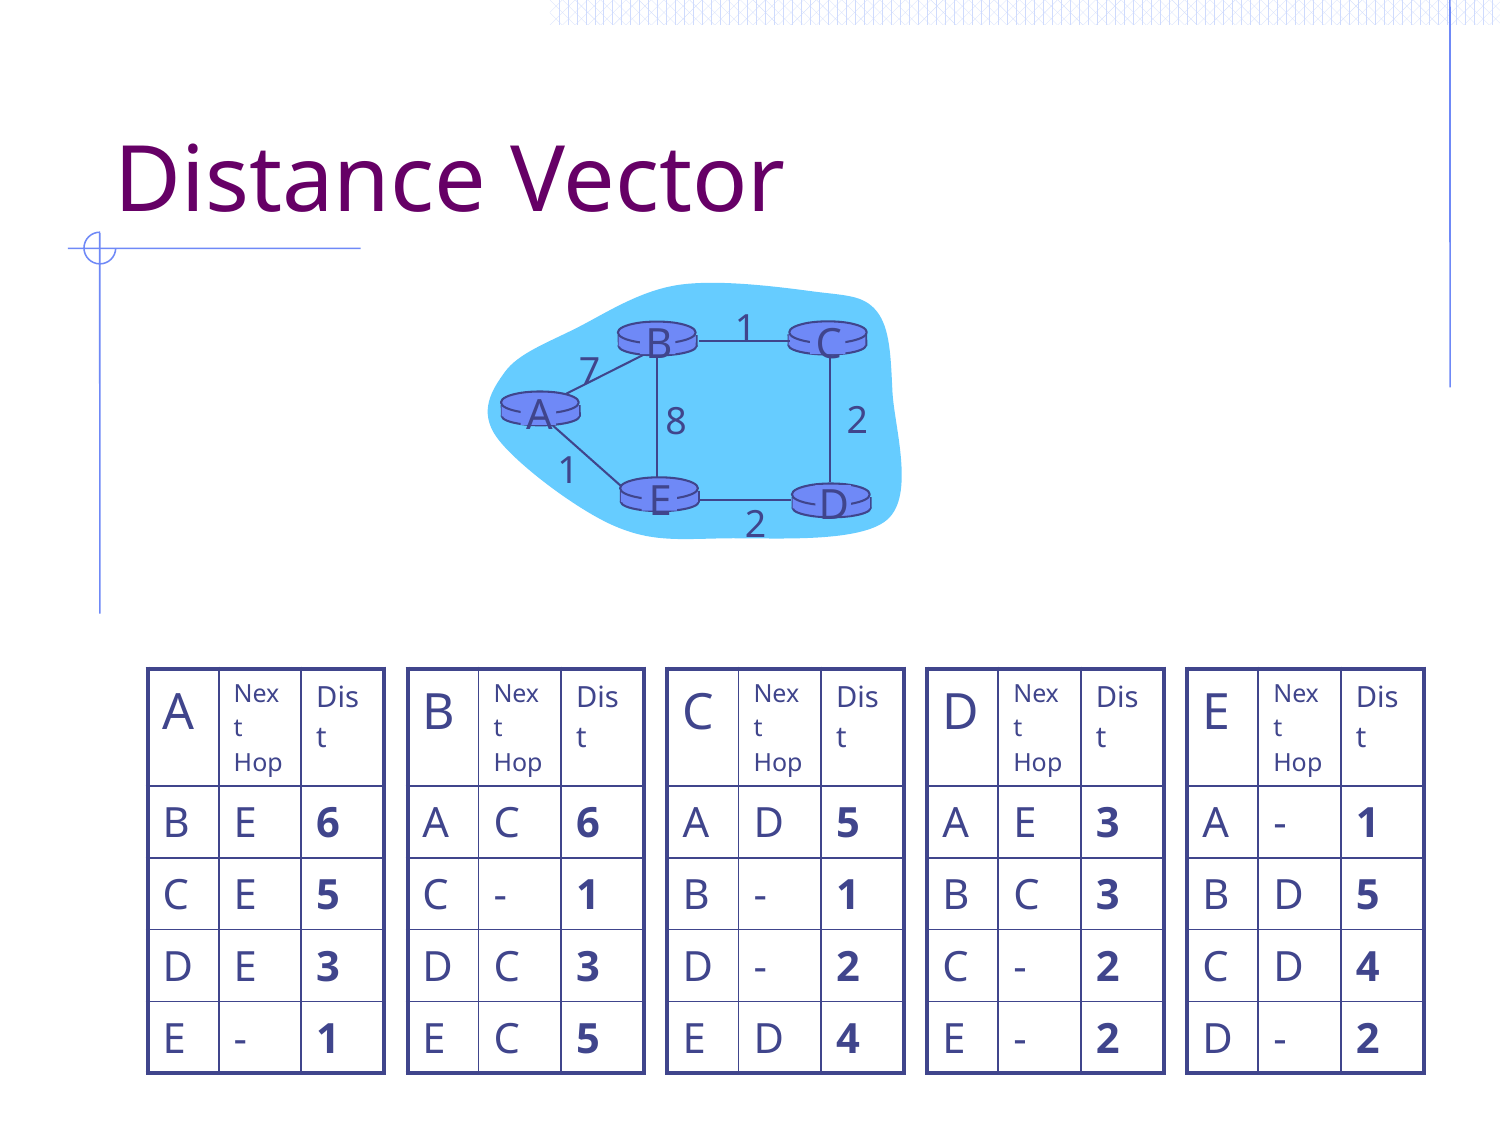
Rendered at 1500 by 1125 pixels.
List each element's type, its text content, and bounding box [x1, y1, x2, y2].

table_cell 4 [822, 1002, 902, 1071]
table_cell E [410, 1002, 478, 1071]
table_cell E [220, 787, 300, 857]
table_cell C [929, 930, 997, 1001]
table_header Next Hop [479, 671, 560, 785]
table_cell 5 [562, 1002, 642, 1071]
table_cell - [1259, 787, 1340, 857]
table_cell C [150, 859, 218, 929]
table_cell C [479, 930, 560, 1001]
table_cell C [479, 1002, 560, 1071]
table_cell E [220, 930, 300, 1001]
table_header Dist [1342, 671, 1422, 785]
table_cell B [669, 859, 738, 929]
table_header Dist [1082, 671, 1162, 785]
table_header Next Hop [220, 671, 300, 785]
table_cell E [929, 1002, 997, 1071]
table_cell D [669, 930, 738, 1001]
table_cell 6 [302, 787, 382, 857]
table_cell 5 [302, 859, 382, 929]
table_cell A [929, 787, 997, 857]
table_header B [410, 671, 478, 785]
table_cell 2 [822, 930, 902, 1001]
table_cell D [739, 1002, 820, 1071]
table_cell E [220, 859, 300, 929]
table_cell - [739, 930, 820, 1001]
table_header Dist [302, 671, 382, 785]
table_cell 3 [562, 930, 642, 1001]
table_cell - [999, 930, 1080, 1001]
table_cell - [999, 1002, 1080, 1071]
table_cell C [410, 859, 478, 929]
table_cell D [739, 787, 820, 857]
table_cell D [1259, 930, 1340, 1001]
table_cell - [739, 859, 820, 929]
table_header A [150, 671, 218, 785]
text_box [478, 278, 916, 554]
table_cell D [150, 930, 218, 1001]
table_cell E [669, 1002, 738, 1071]
table_header Dist [562, 671, 642, 785]
table_cell C [479, 787, 560, 857]
table_cell 3 [1082, 859, 1162, 929]
table_cell D [1259, 859, 1340, 929]
table_cell 2 [1342, 1002, 1422, 1071]
table_cell D [1189, 1002, 1257, 1071]
table_cell A [410, 787, 478, 857]
table_cell A [669, 787, 738, 857]
table_header D [929, 671, 997, 785]
table_cell 3 [302, 930, 382, 1001]
table_header Next Hop [1259, 671, 1340, 785]
table_cell - [1259, 1002, 1340, 1071]
table_cell B [1189, 859, 1257, 929]
table_cell B [929, 859, 997, 929]
table_cell 5 [822, 787, 902, 857]
table_cell 5 [1342, 859, 1422, 929]
table_cell 3 [1082, 787, 1162, 857]
table_cell 1 [562, 859, 642, 929]
table_cell 4 [1342, 930, 1422, 1001]
title Distance Vector [99, 50, 1375, 238]
table_cell 6 [562, 787, 642, 857]
table_cell B [150, 787, 218, 857]
table_cell 2 [1082, 930, 1162, 1001]
table_header E [1189, 671, 1257, 785]
table_cell - [220, 1002, 300, 1071]
table_cell 1 [1342, 787, 1422, 857]
table_cell 2 [1082, 1002, 1162, 1071]
table_header Next Hop [739, 671, 820, 785]
table_cell 1 [822, 859, 902, 929]
table_cell - [479, 859, 560, 929]
table_cell C [1189, 930, 1257, 1001]
table_header Next Hop [999, 671, 1080, 785]
table_cell A [1189, 787, 1257, 857]
table_header Dist [822, 671, 902, 785]
table_cell D [410, 930, 478, 1001]
table_header C [669, 671, 738, 785]
table_cell E [150, 1002, 218, 1071]
table_cell C [999, 859, 1080, 929]
table_cell 1 [302, 1002, 382, 1071]
table_cell E [999, 787, 1080, 857]
